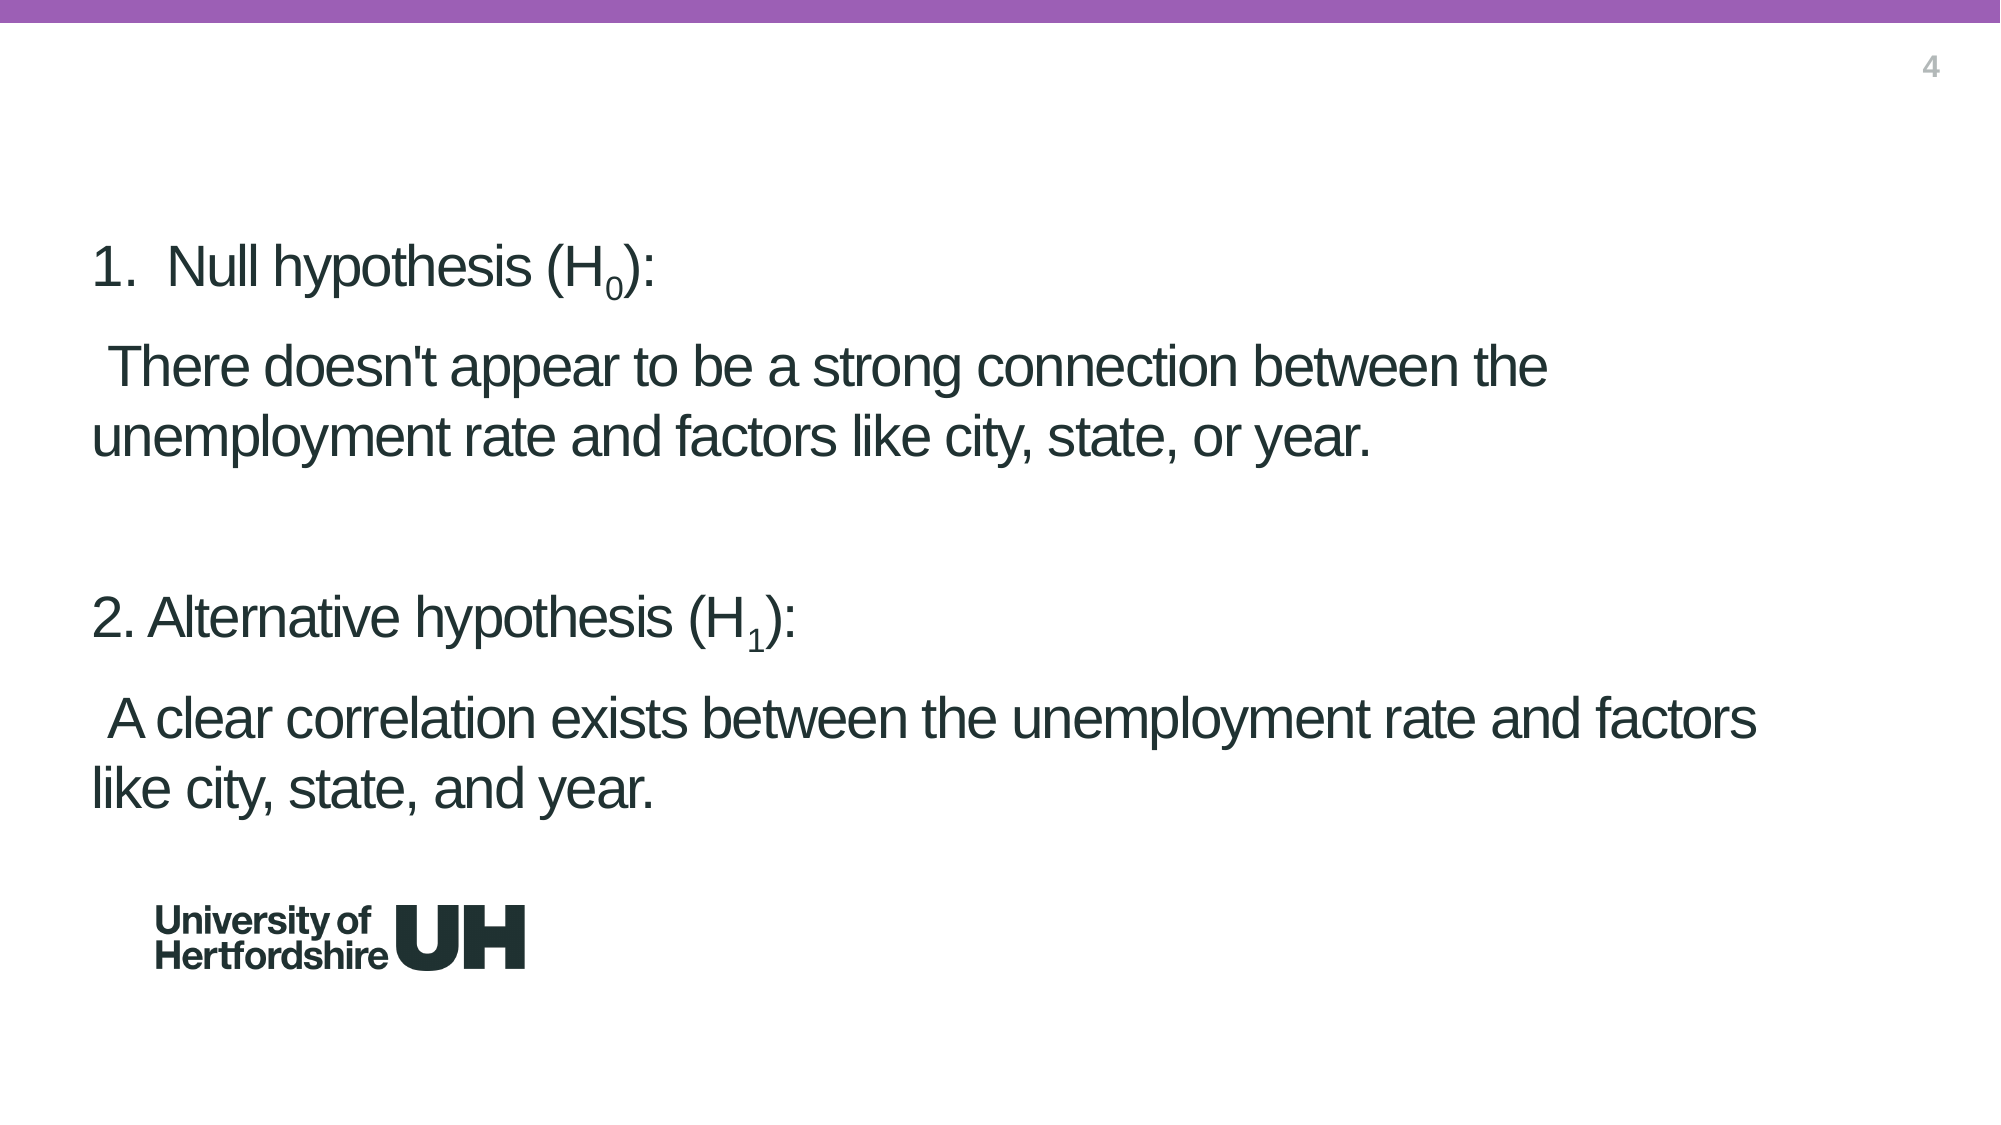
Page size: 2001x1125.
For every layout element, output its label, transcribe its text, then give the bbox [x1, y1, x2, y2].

subtitle Null hypothesis (H0): There doesn't appear to be a strong connection between the unemployment rate and factors like city, state, or year. 2. Alternative hypothesis (H1): A clear correlation exists between the unemployment rate and factors like city, state, and year. [91, 46, 1799, 275]
slide_number 4 [1848, 46, 1941, 83]
